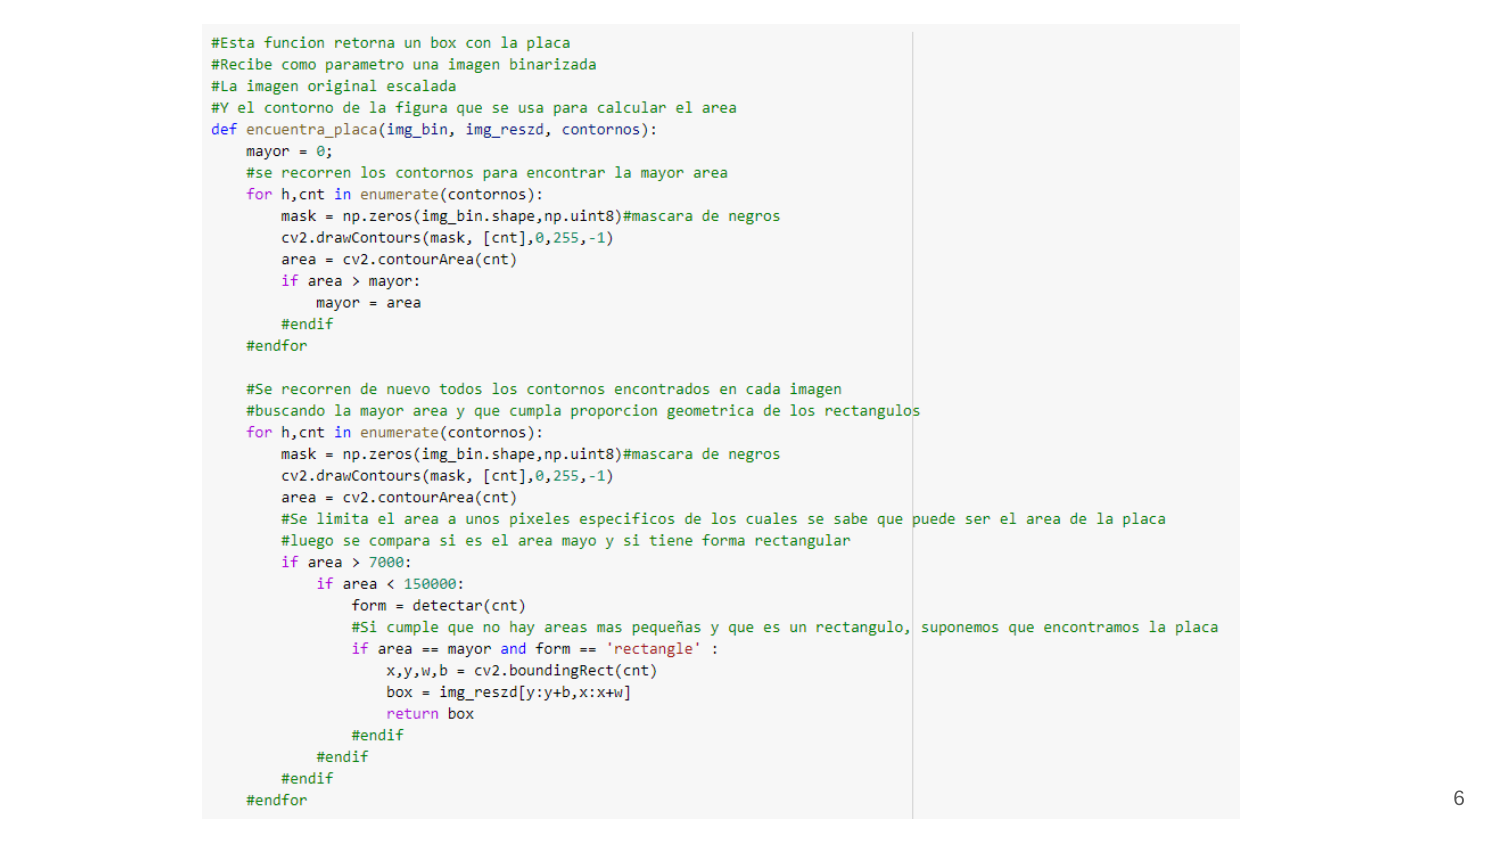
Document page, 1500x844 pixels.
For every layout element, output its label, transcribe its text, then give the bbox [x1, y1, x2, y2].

slide_number ‹#› [1389, 764, 1480, 830]
picture [201, 24, 1240, 819]
